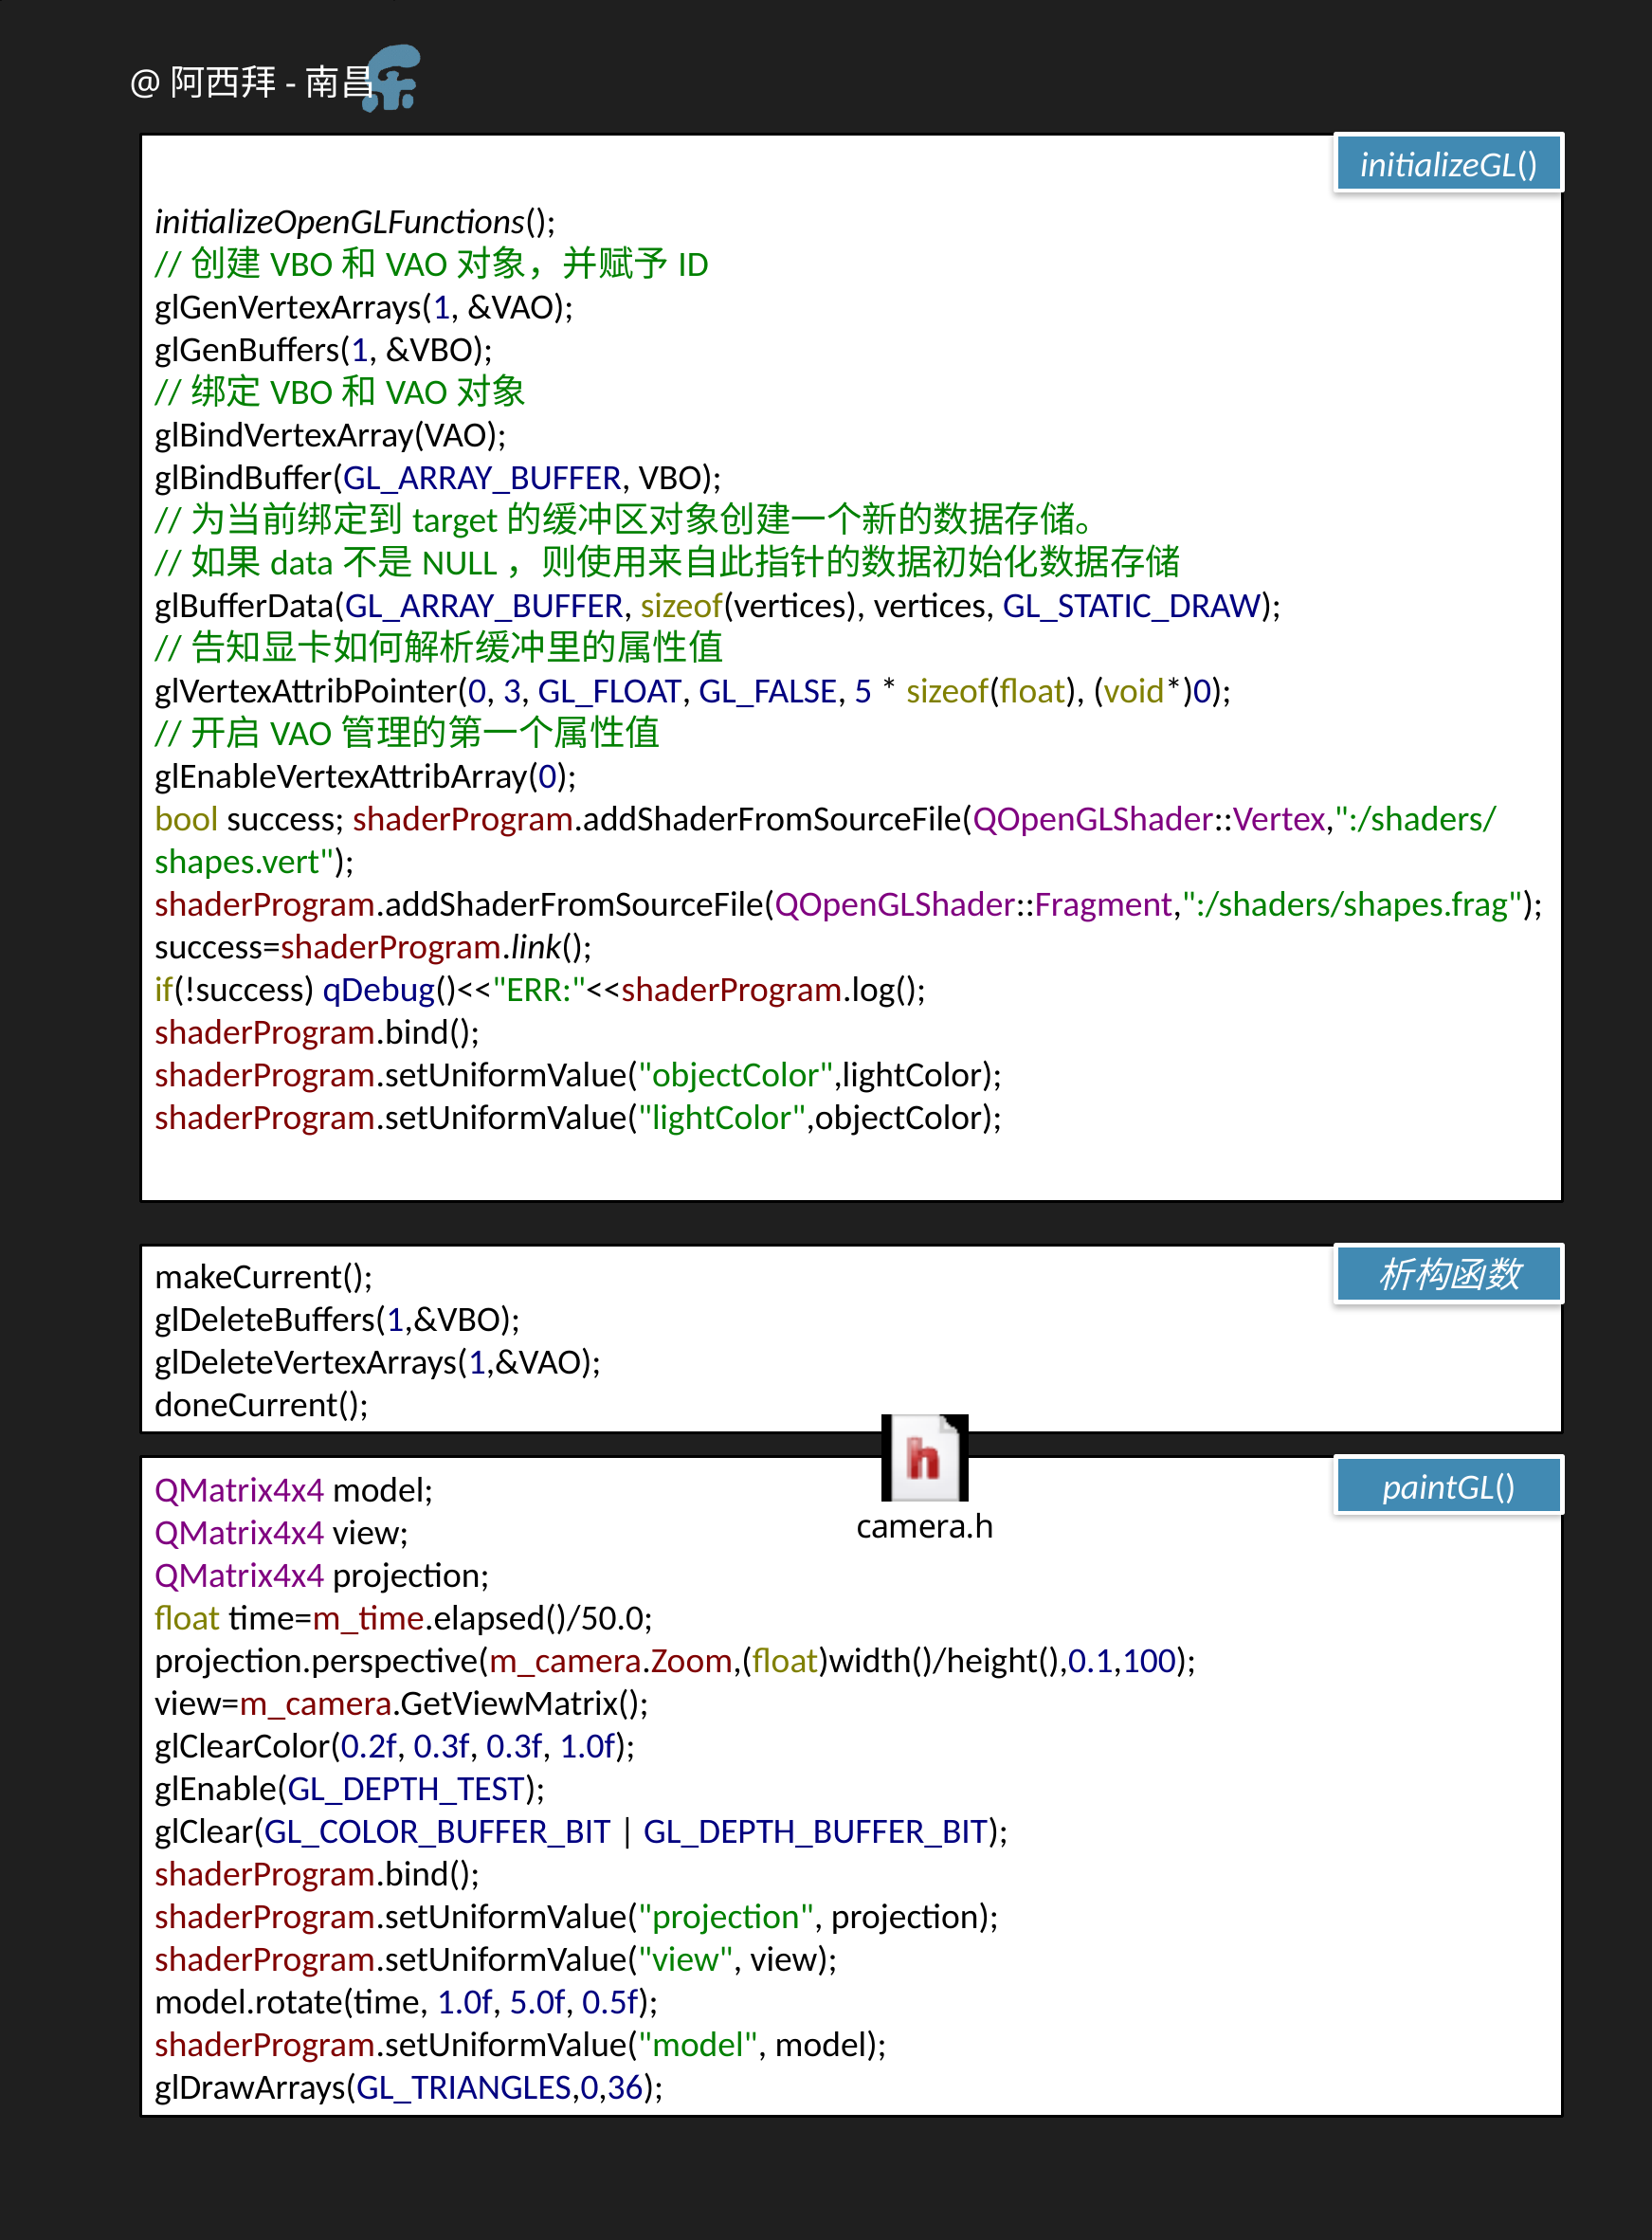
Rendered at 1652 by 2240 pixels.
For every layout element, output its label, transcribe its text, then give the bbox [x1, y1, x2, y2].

text_box QMatrix4x4 model; QMatrix4x4 view; QMatrix4x4 projection; float time=m_time.elapsed()/50.0; projection.perspective(m_camera.Zoom,(float)width()/height(),0.1,100); view=m_camera.GetViewMatrix(); glClearColor(0.2f, 0.3f, 0.3f, 1.0f); glEnable(GL_DEPTH_TEST); glClear(GL_COLOR_BUFFER_BIT | GL_DEPTH_BUFFER_BIT); shaderProgram.bind(); shaderProgram.setUniformValue("projection", projection); shaderProgram.setUniformValue("view", view); model.rotate(time, 1.0f, 5.0f, 0.5f); shaderProgram.setUniformValue("model", model); glDrawArrays(GL_TRIANGLES,0,36); [139, 1455, 1564, 2118]
picture [0, 0, 1652, 2240]
text_box initializeOpenGLFunctions(); //创建VBO和VAO对象，并赋予ID glGenVertexArrays(1, &VAO); glGenBuffers(1, &VBO); //绑定VBO和VAO对象 glBindVertexArray(VAO); glBindBuffer(GL_ARRAY_BUFFER, VBO); //为当前绑定到target的缓冲区对象创建一个新的数据存储。 //如果data不是NULL，则使用来自此指针的数据初始化数据存储 glBufferData(GL_ARRAY_BUFFER, sizeof(vertices), vertices, GL_STATIC_DRAW); //告知显卡如何解析缓冲里的属性值 glVertexAttribPointer(0, 3, GL_FLOAT, GL_FALSE, 5 * sizeof(float), (void*)0); //开启VAO管理的第一个属性值 glEnableVertexAttribArray(0); bool success; shaderProgram.addShaderFromSourceFile(QOpenGLShader::Vertex,":/shaders/shapes.vert"); shaderProgram.addShaderFromSourceFile(QOpenGLShader::Fragment,":/shaders/shapes.frag"); success=shaderProgram.link(); if(!success) qDebug()<<"ERR:"<<shaderProgram.log(); shaderProgram.bind(); shaderProgram.setUniformValue("objectColor",lightColor); shaderProgram.setUniformValue("lightColor",objectColor); [139, 133, 1564, 1203]
text_box makeCurrent(); glDeleteBuffers(1,&VBO); glDeleteVertexArrays(1,&VAO); doneCurrent(); [139, 1244, 1564, 1434]
text_box 析构函数 [1334, 1243, 1565, 1304]
text_box paintGL() [1334, 1454, 1565, 1515]
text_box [836, 1413, 1014, 1561]
text_box initializeGL() [1334, 132, 1565, 192]
